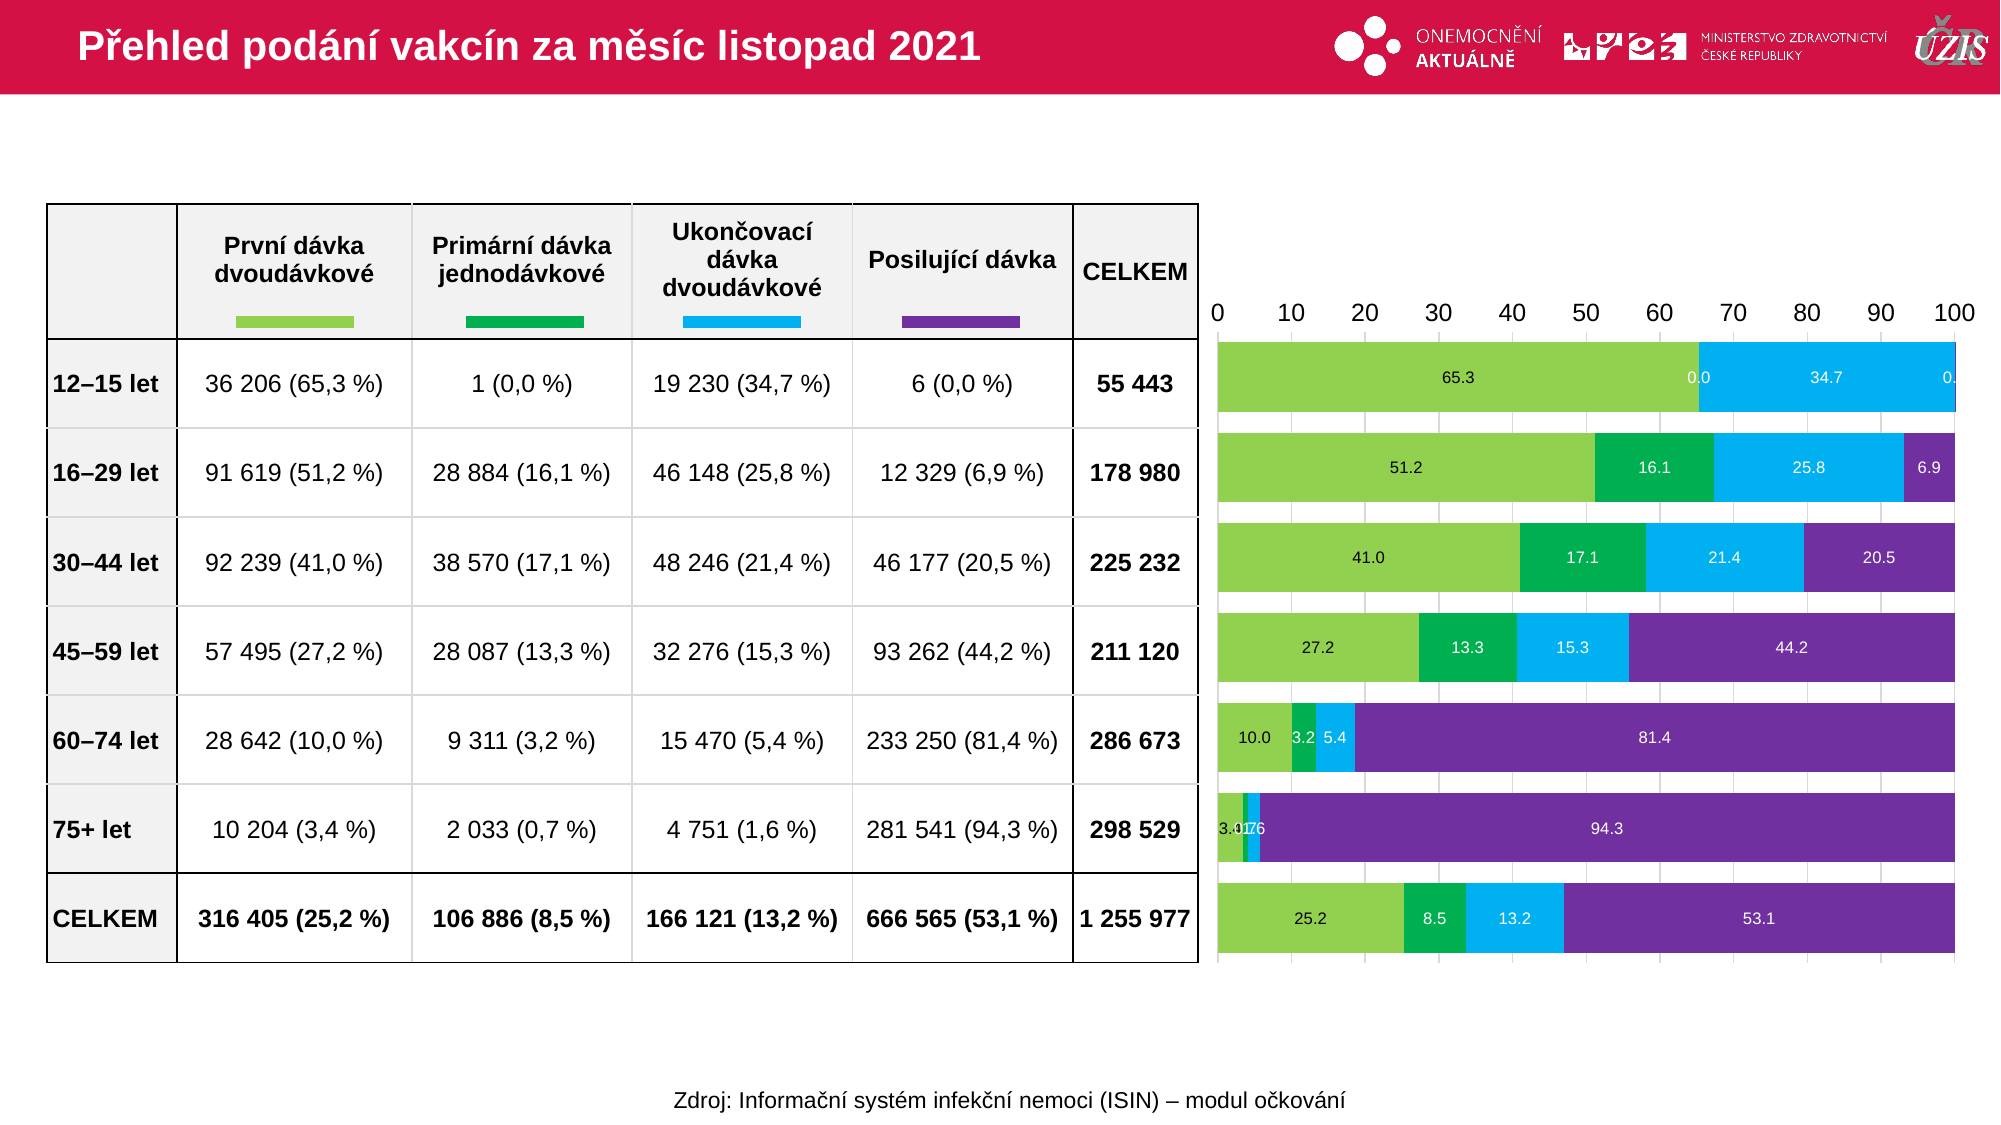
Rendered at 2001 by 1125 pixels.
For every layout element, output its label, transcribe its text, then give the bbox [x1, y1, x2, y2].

table_cell 38 570 (17,1 %) [413, 518, 631, 605]
table_cell 2 033 (0,7 %) [413, 785, 631, 872]
table_header První dávka dvoudávkové [178, 205, 411, 338]
table_header CELKEM [1074, 205, 1197, 338]
table_cell 12–15 let [48, 340, 176, 427]
table_cell 1 255 977 [1074, 874, 1197, 962]
table_cell 36 206 (65,3 %) [178, 340, 411, 427]
table_cell 15 470 (5,4 %) [633, 696, 852, 783]
table_cell 316 405 (25,2 %) [178, 874, 411, 962]
table_cell 93 262 (44,2 %) [853, 607, 1072, 694]
table_cell 19 230 (34,7 %) [633, 340, 852, 427]
table_cell 1 (0,0 %) [413, 340, 631, 427]
table_cell 28 087 (13,3 %) [413, 607, 631, 694]
table_header Primární dávka jednodávkové [413, 205, 631, 338]
table_cell 178 980 [1074, 429, 1197, 516]
table_cell 166 121 (13,2 %) [633, 874, 852, 962]
table_cell 9 311 (3,2 %) [413, 696, 631, 783]
table_cell 55 443 [1074, 340, 1197, 427]
table_cell 91 619 (51,2 %) [178, 429, 411, 516]
table_cell 45–59 let [48, 607, 176, 694]
table_cell 16–29 let [48, 429, 176, 516]
table_header [48, 205, 176, 338]
table_cell 28 884 (16,1 %) [413, 429, 631, 516]
table_cell 225 232 [1074, 518, 1197, 605]
table_cell 286 673 [1074, 696, 1197, 783]
picture [1334, 16, 1542, 76]
table_cell 30–44 let [48, 518, 176, 605]
table_cell CELKEM [48, 874, 176, 962]
table_cell 57 495 (27,2 %) [178, 607, 411, 694]
table_cell 92 239 (41,0 %) [178, 518, 411, 605]
table_cell 666 565 (53,1 %) [853, 874, 1072, 962]
table_cell 46 148 (25,8 %) [633, 429, 852, 516]
table_cell 10 204 (3,4 %) [178, 785, 411, 872]
table_cell 60–74 let [48, 696, 176, 783]
table_cell 106 886 (8,5 %) [413, 874, 631, 962]
table_cell 28 642 (10,0 %) [178, 696, 411, 783]
table_cell 32 276 (15,3 %) [633, 607, 852, 694]
picture [1915, 15, 1989, 66]
table_cell 233 250 (81,4 %) [853, 696, 1072, 783]
table_cell 281 541 (94,3 %) [853, 785, 1072, 872]
table_cell 75+ let [48, 785, 176, 872]
table_cell 12 329 (6,9 %) [853, 429, 1072, 516]
table_cell 46 177 (20,5 %) [853, 518, 1072, 605]
table_cell 4 751 (1,6 %) [633, 785, 852, 872]
table_cell 211 120 [1074, 607, 1197, 694]
table_header Posilující dávka [853, 205, 1072, 338]
table_cell 48 246 (21,4 %) [633, 518, 852, 605]
picture [1563, 31, 1888, 60]
title Přehled podání vakcín za měsíc listopad 2021 [62, 0, 1252, 95]
table_cell 6 (0,0 %) [853, 340, 1072, 427]
table_cell 298 529 [1074, 785, 1197, 872]
chart [1198, 217, 1990, 1030]
text_box Zdroj: Informační systém infekční nemoci (ISIN) – modul očkování [658, 1078, 1362, 1121]
table_header Ukončovací dávka dvoudávkové [633, 205, 852, 338]
